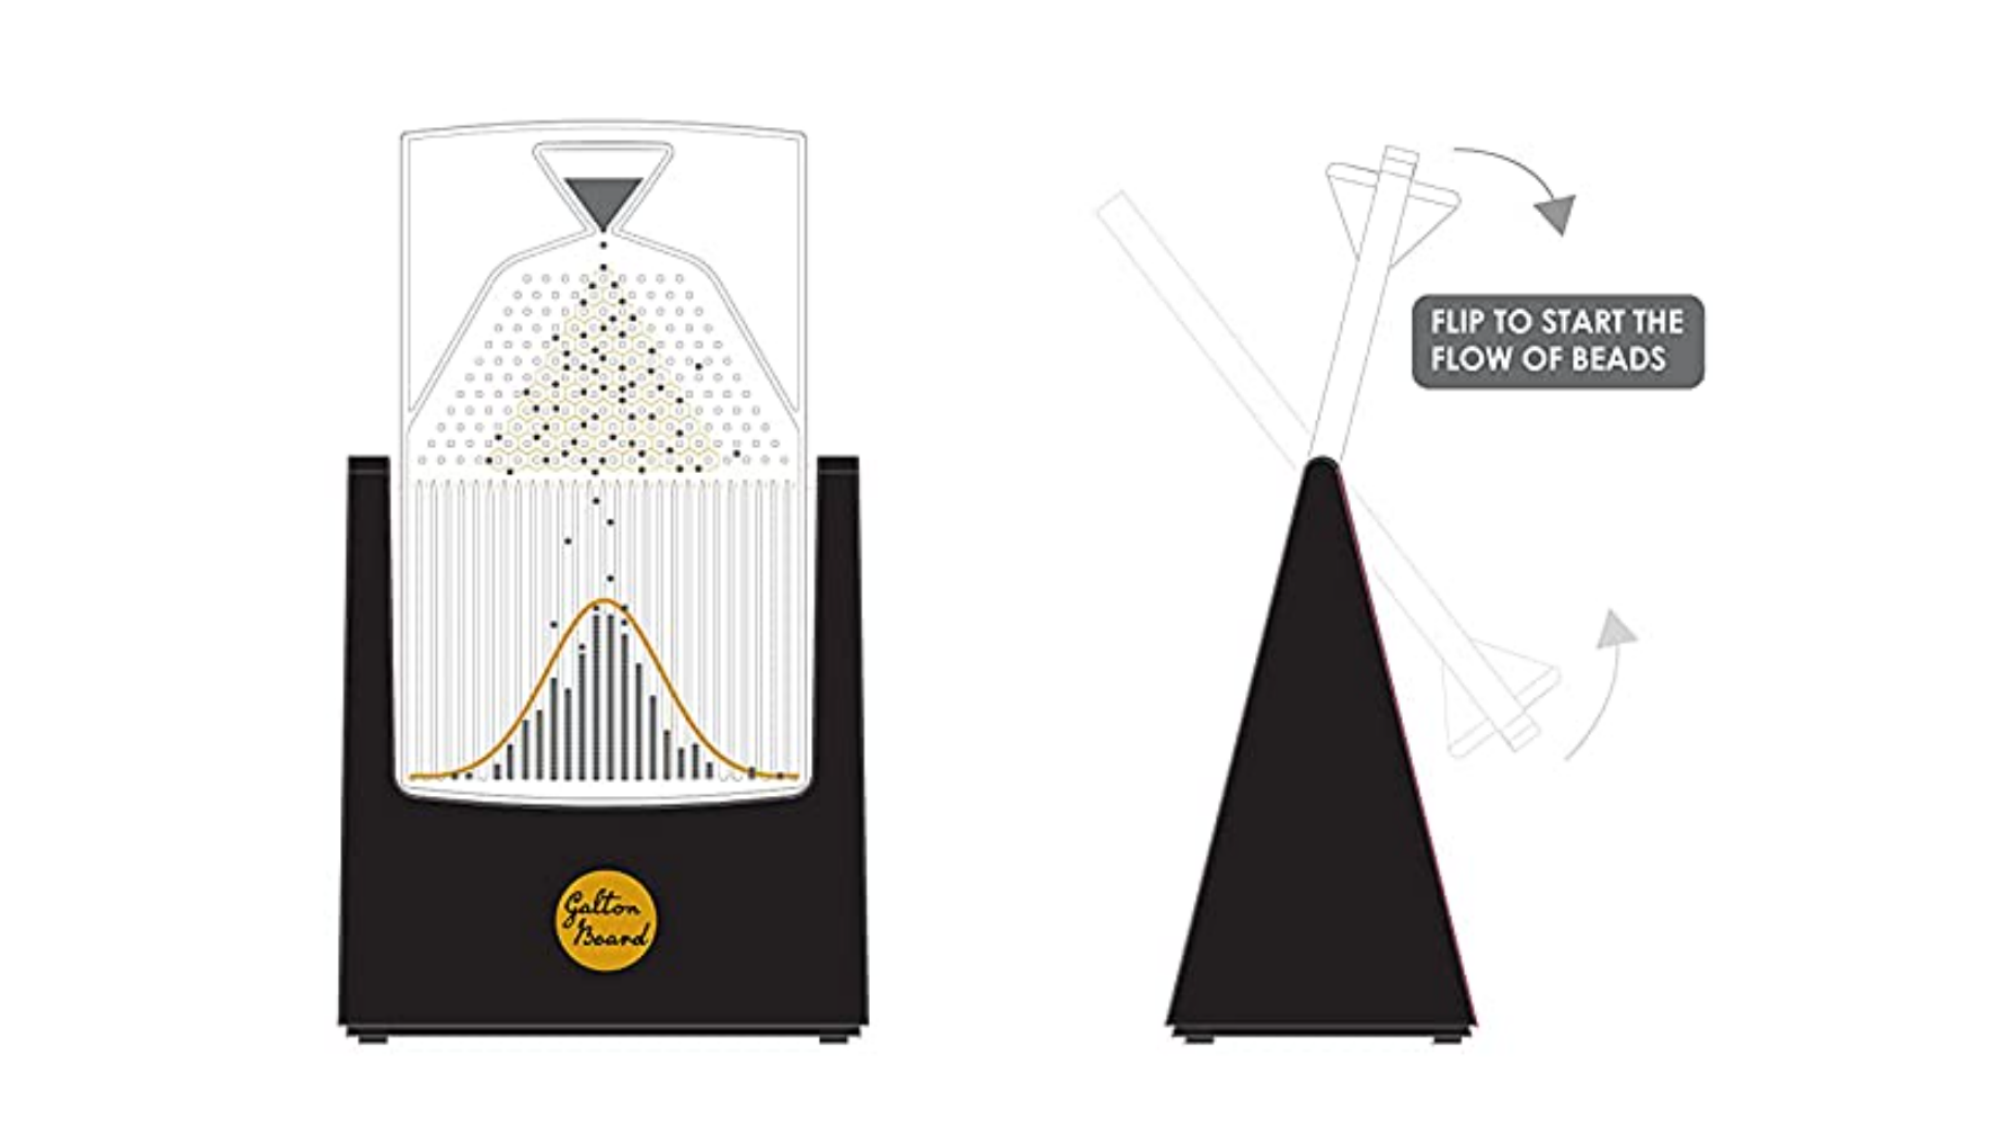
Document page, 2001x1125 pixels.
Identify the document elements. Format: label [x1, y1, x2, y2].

picture [285, 53, 1715, 1072]
